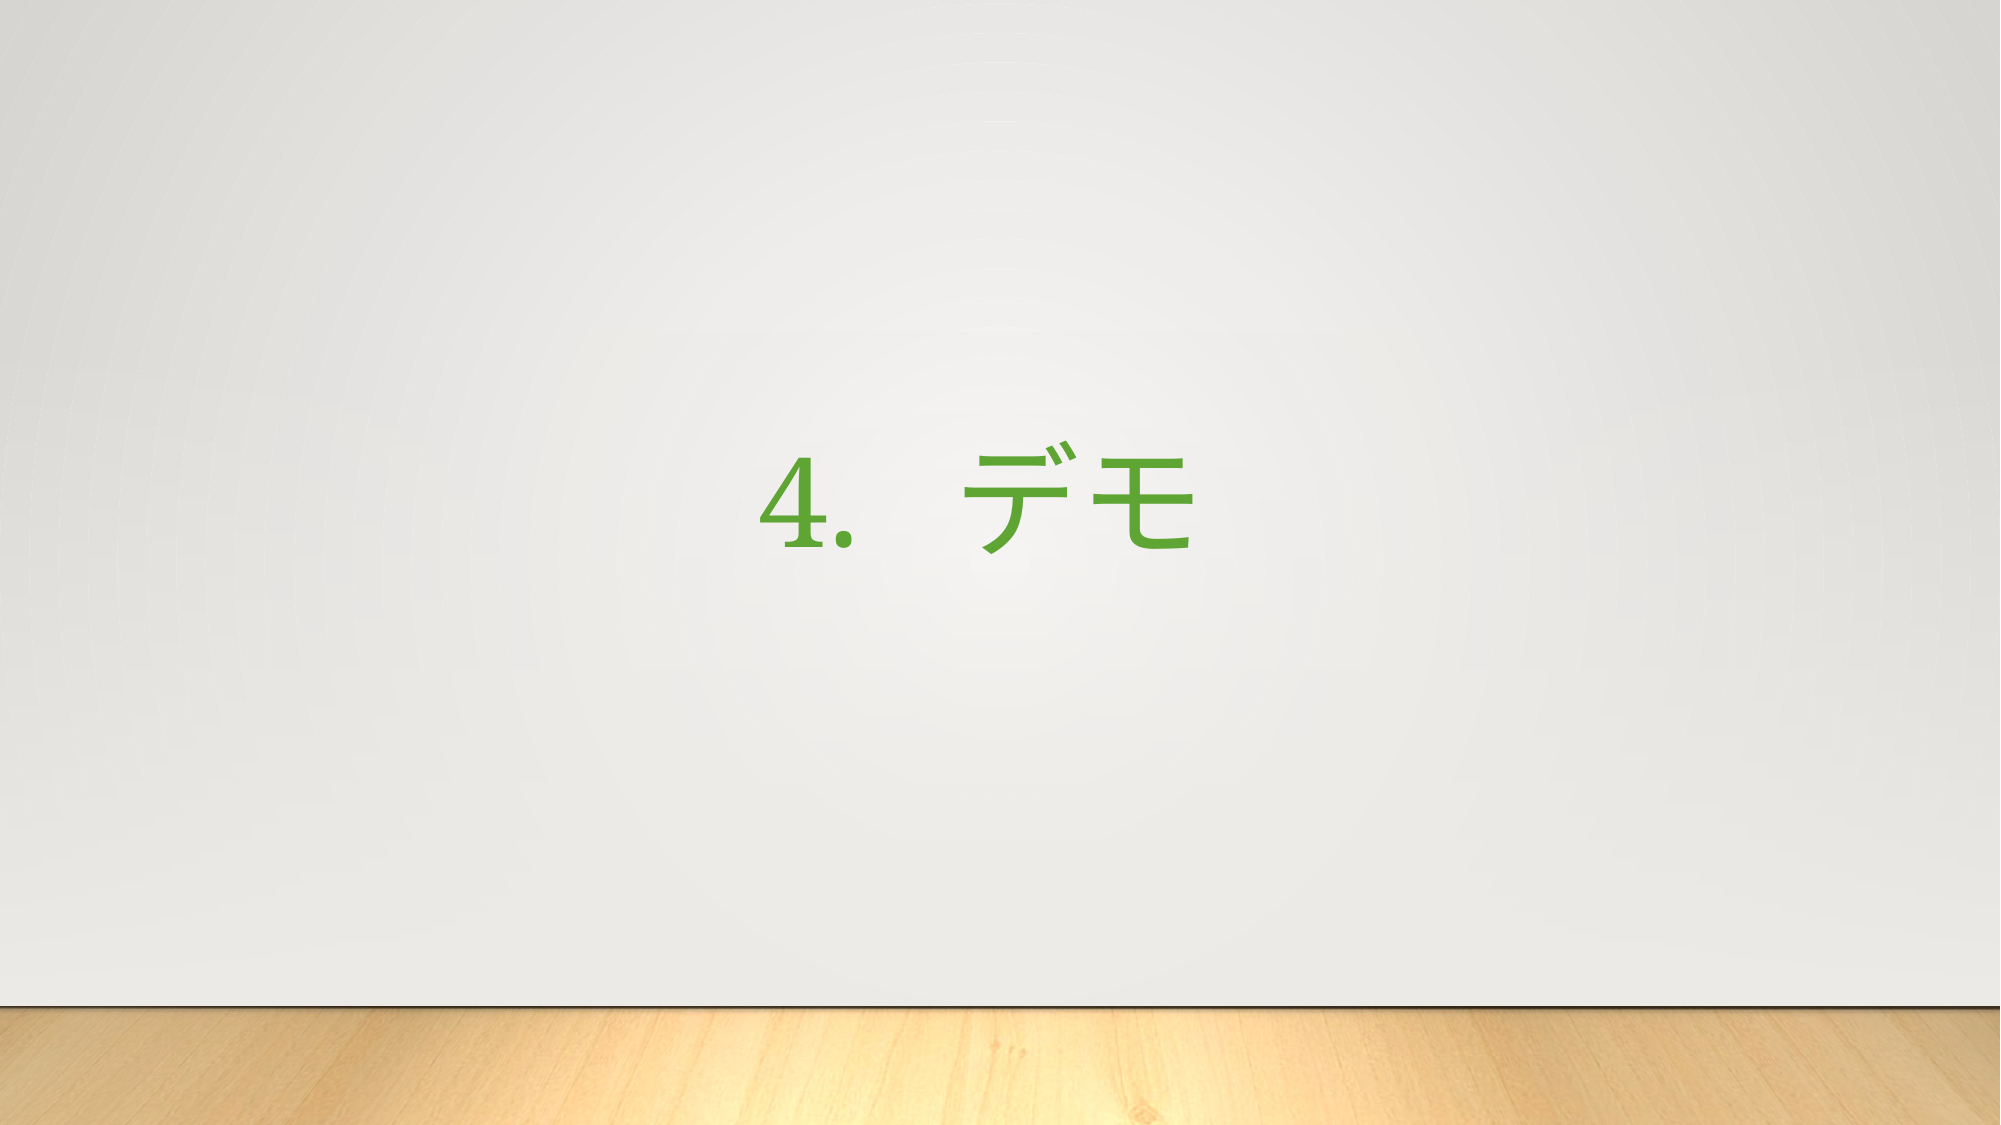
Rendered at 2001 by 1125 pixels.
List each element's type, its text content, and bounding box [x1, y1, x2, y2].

picture [0, 1006, 2000, 1125]
text_box 4. デモ [743, 415, 1257, 539]
